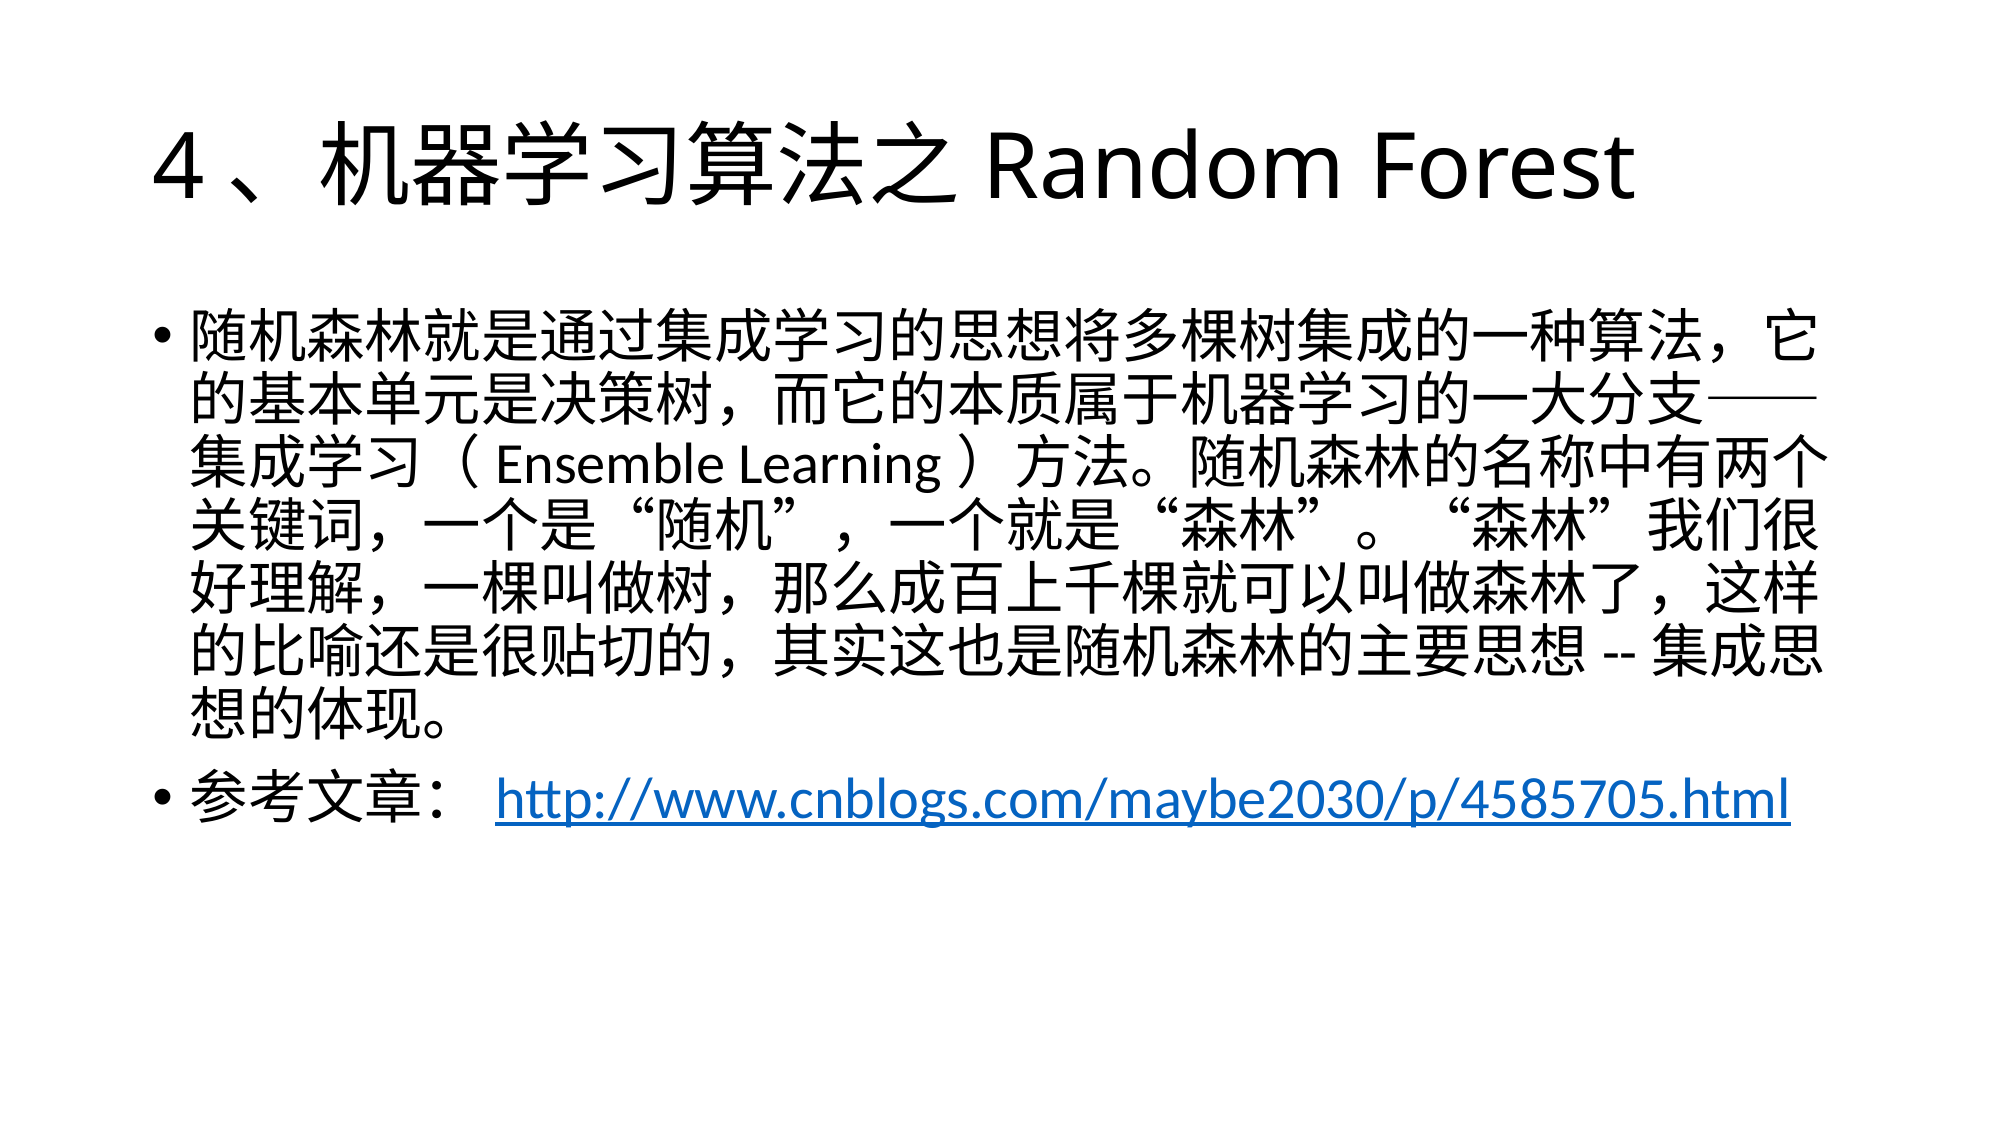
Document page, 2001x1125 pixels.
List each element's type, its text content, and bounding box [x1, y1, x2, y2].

list 随机森林就是通过集成学习的思想将多棵树集成的一种算法，它的基本单元是决策树，而它的本质属于机器学习的一大分支——集成学习（Ensemble Learning）方法。随机森林的名称中有两个关键词，一个是“随机”，一个就是“森林”。“森林”我们很好理解，一棵叫做树，那么成百上千棵就可以叫做森林了，这样的比喻还是很贴切的，其实这也是随机森林的主要思想--集成思想的体现。 参考文章：http://www.cnblogs.com/maybe2030/p/4585705.html [137, 299, 1863, 1014]
title 4、机器学习算法之Random Forest [137, 59, 1863, 278]
